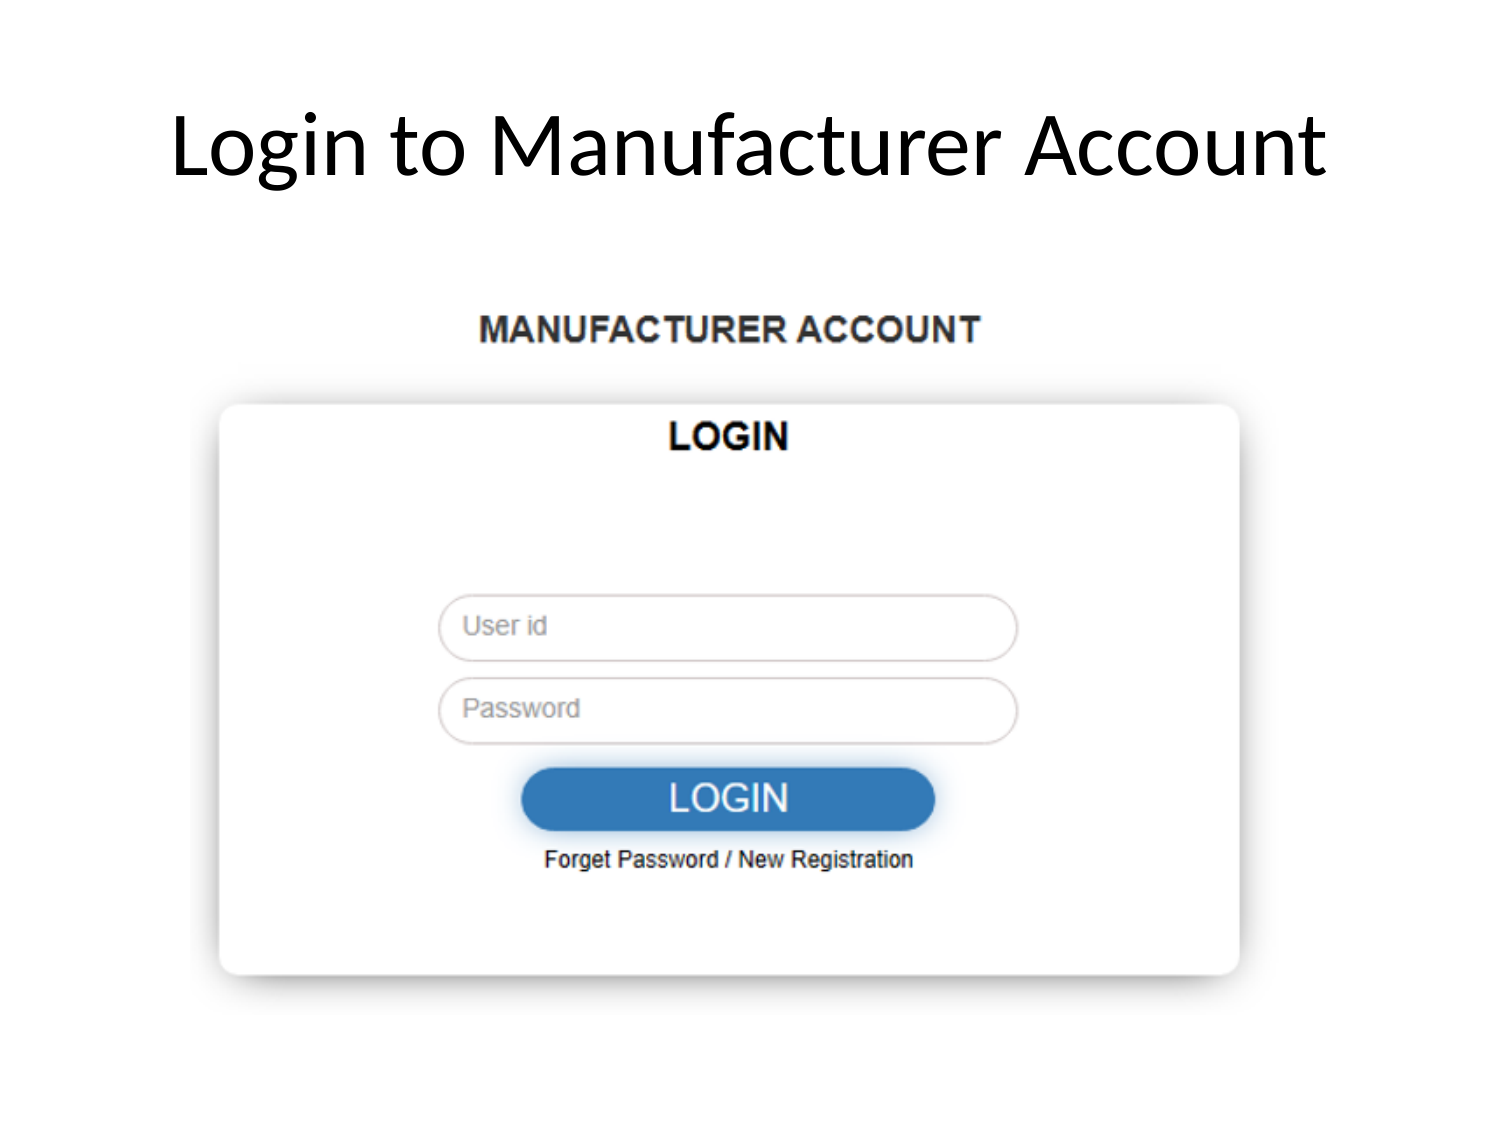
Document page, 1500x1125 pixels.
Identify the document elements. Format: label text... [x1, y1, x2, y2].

picture [190, 266, 1310, 1016]
title Login to Manufacturer Account [75, 45, 1425, 233]
